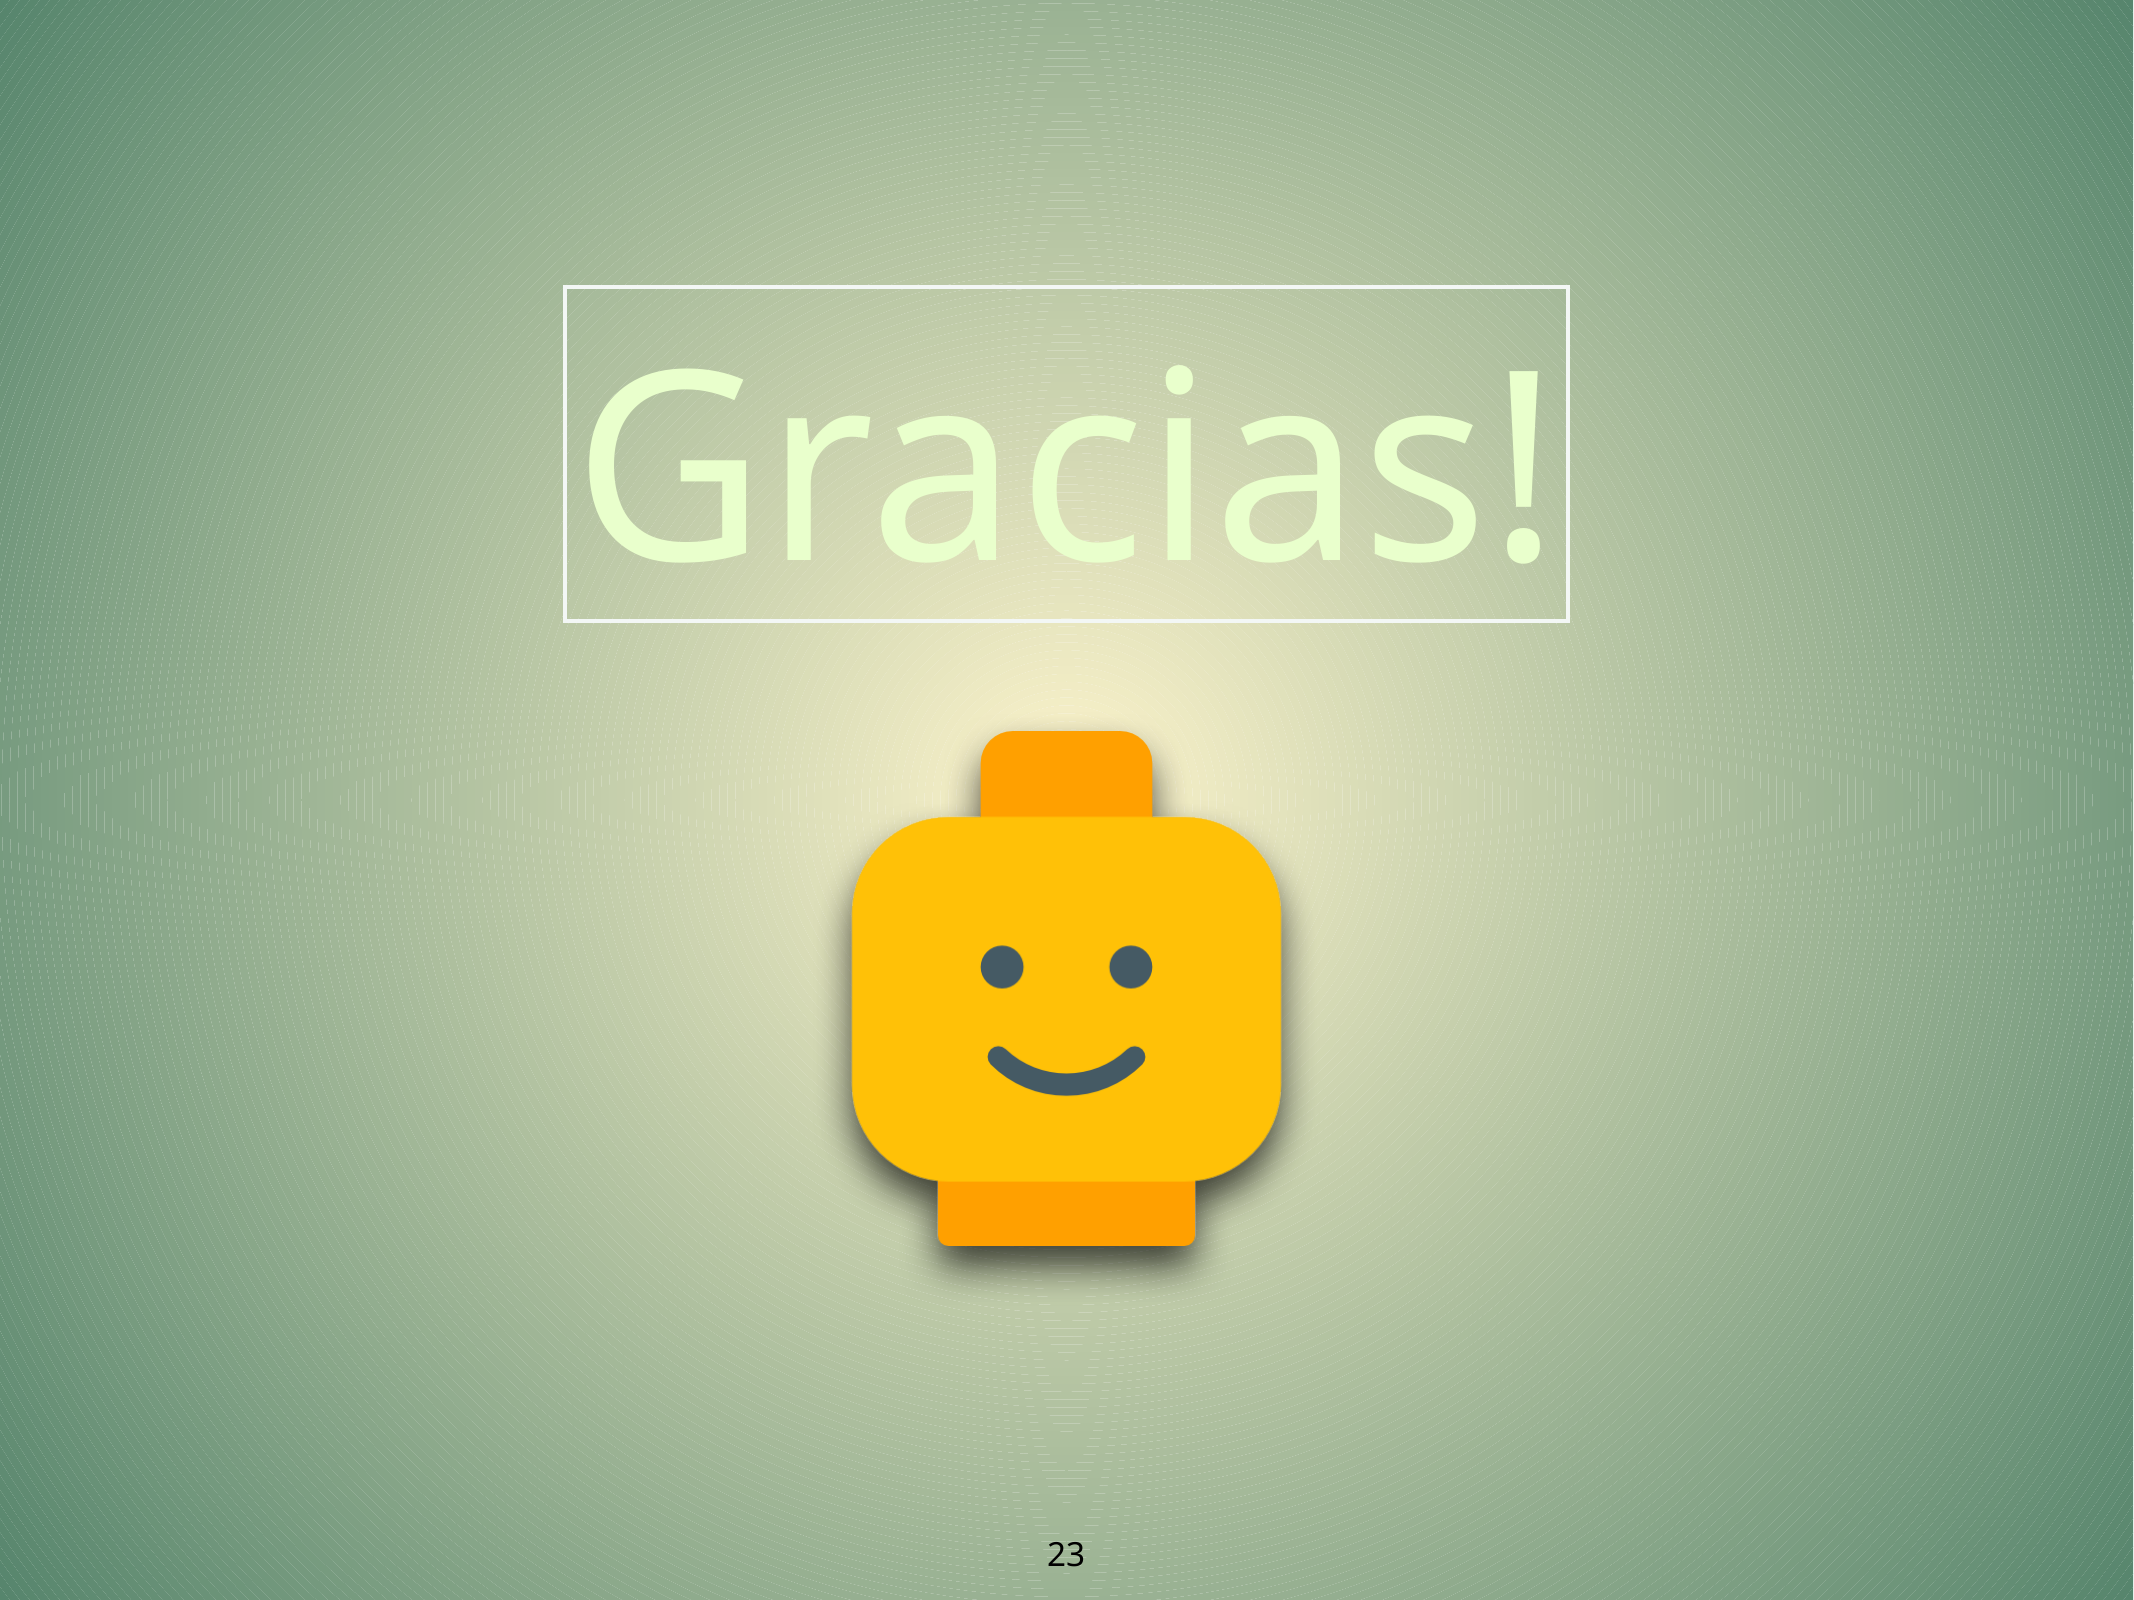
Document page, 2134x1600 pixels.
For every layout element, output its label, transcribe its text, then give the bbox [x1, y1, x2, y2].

picture [809, 731, 1325, 1247]
text_box Gracias! [564, 287, 1569, 622]
slide_number 23 [1037, 1524, 1095, 1579]
